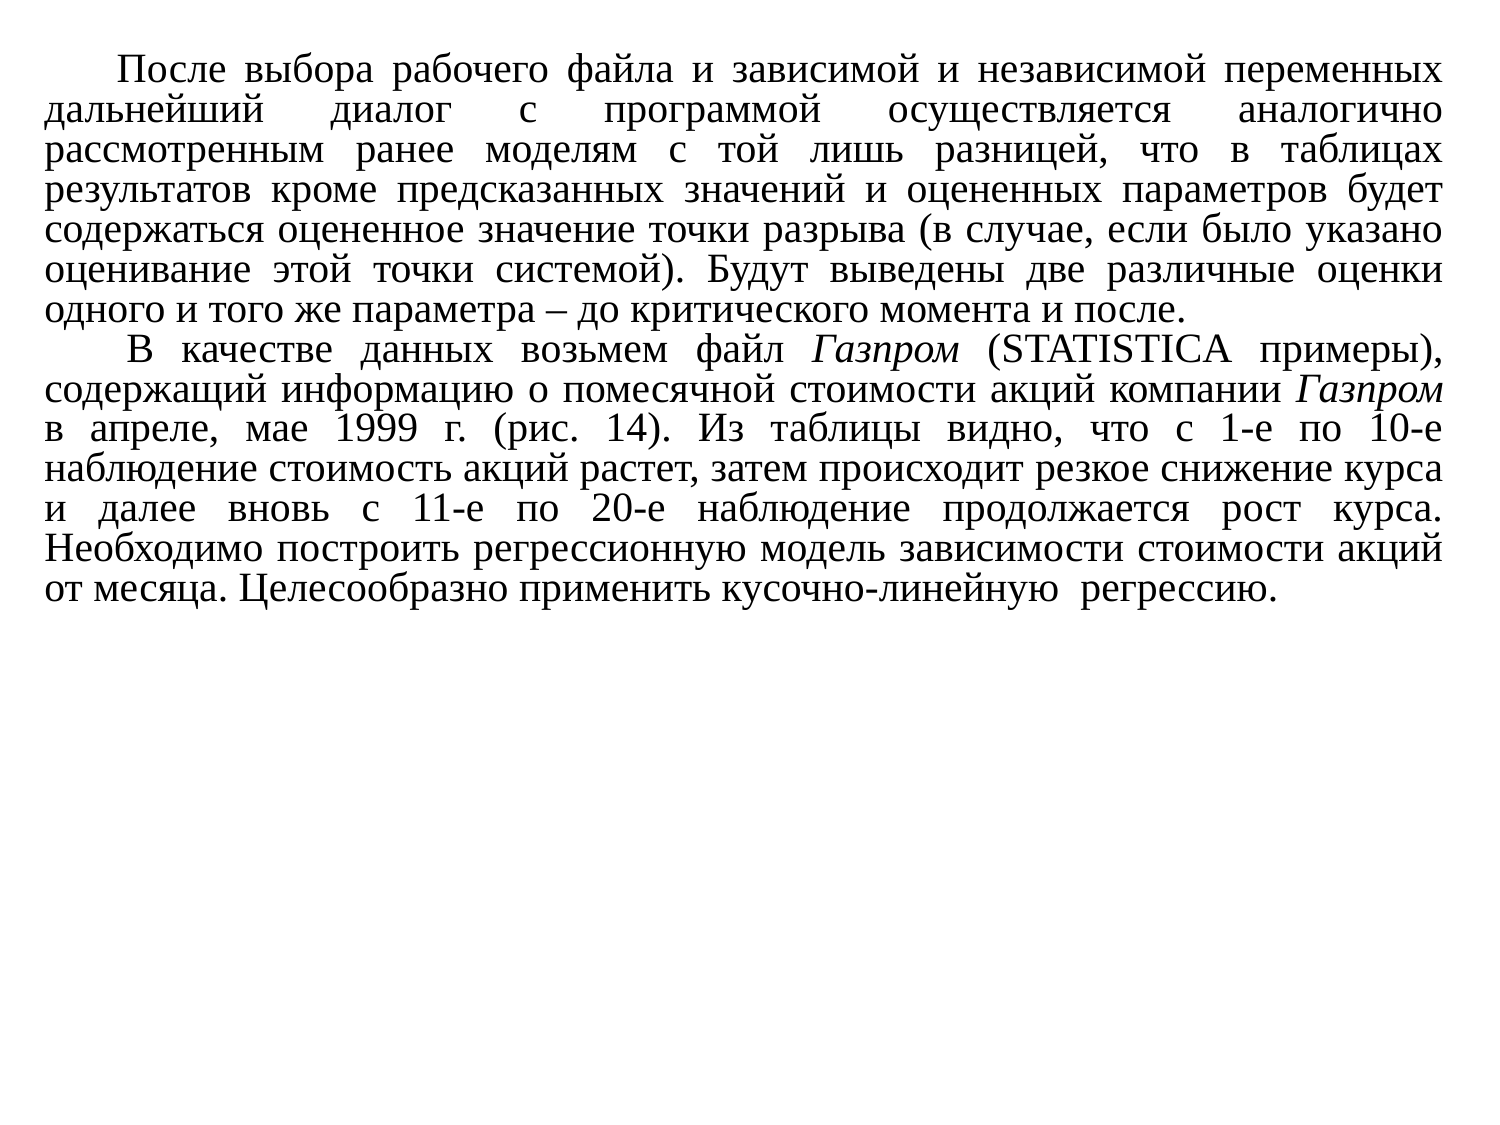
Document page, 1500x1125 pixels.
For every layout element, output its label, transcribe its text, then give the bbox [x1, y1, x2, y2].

list После выбора рабочего файла и зависимой и независимой переменных дальнейший диалог с программой осуществляется аналогично рассмотренным ранее моделям с той лишь разницей, что в таблицах результатов кроме предсказанных значений и оцененных параметров будет содержаться оцененное значение точки разрыва (в случае, если было указано оценивание этой точки системой). Будут выведены две различные оценки одного и того же параметра – до критического момента и после. В качестве данных возьмем файл Газпром (STATISTICA примеры), содержащий информацию о помесячной стоимости акций компании Газпром в апреле, мае 1999 г. (рис. 14). Из таблицы видно, что с 1-е по 10-е наблюдение стоимость акций растет, затем происходит резкое снижение курса и далее вновь с 11-е по 20-е наблюдение продолжается рост курса. Необходимо построить регрессионную модель зависимости стоимости акций от месяца. Целесообразно применить кусочно-линейную регрессию. [29, 42, 1459, 622]
